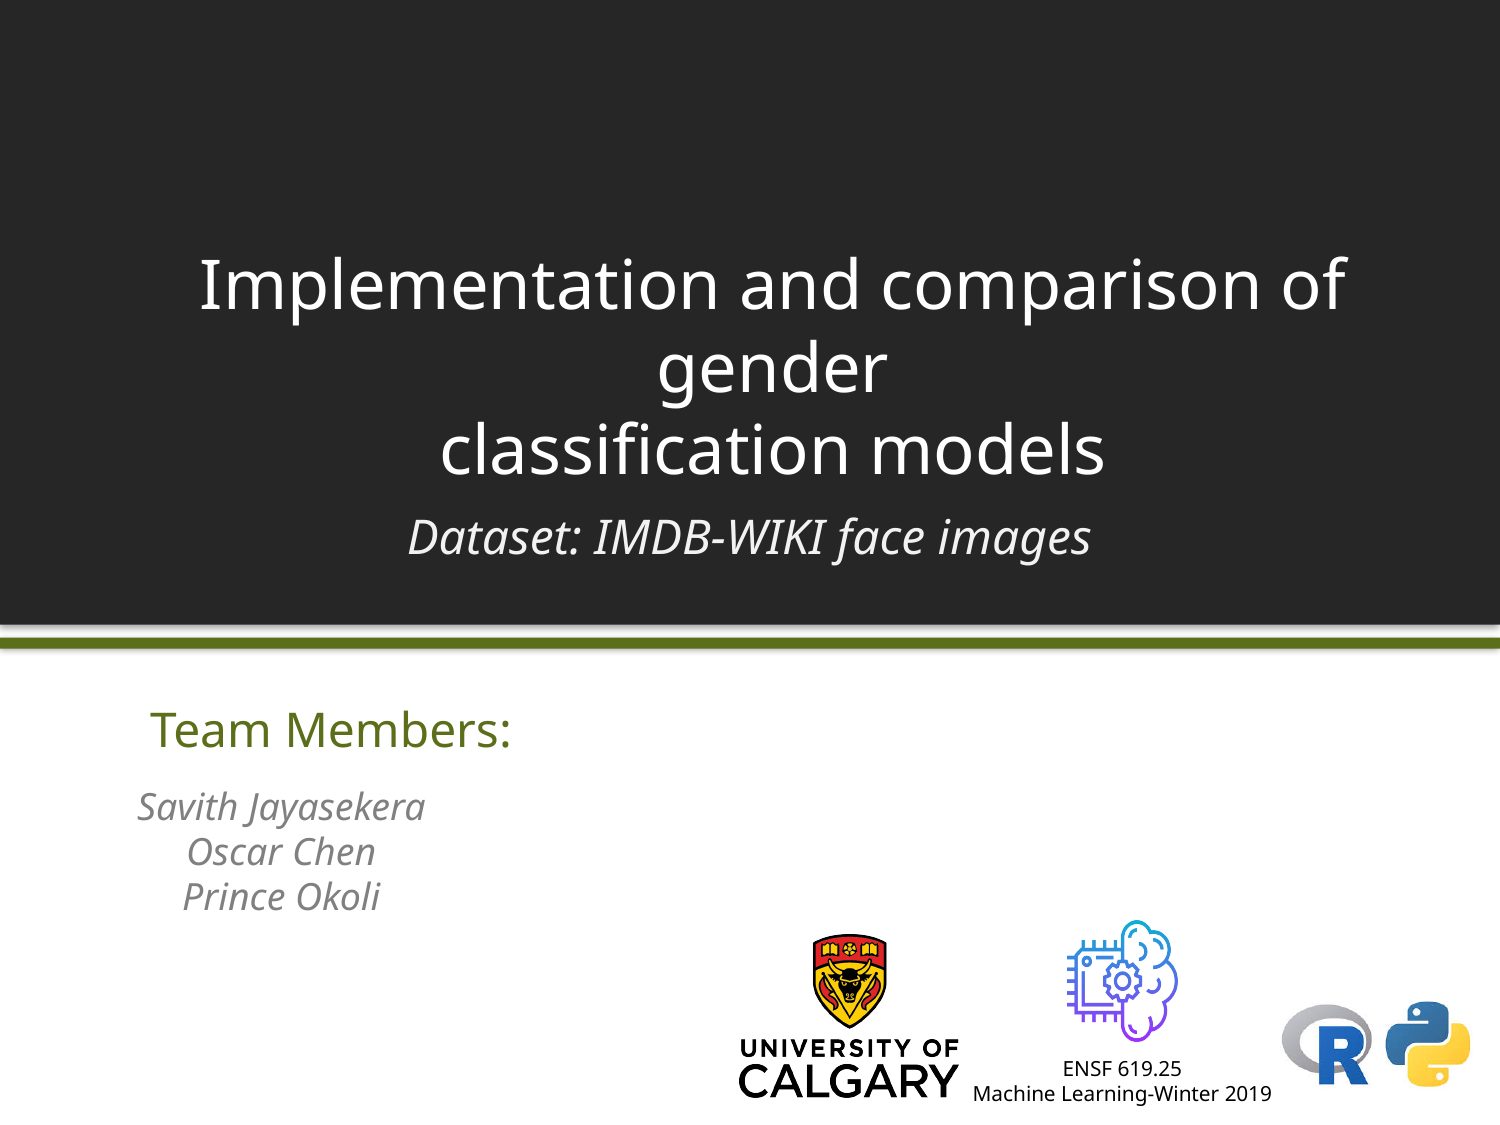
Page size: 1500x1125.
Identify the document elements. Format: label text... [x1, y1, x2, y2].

text_box [0, 637, 1500, 649]
text_box Implementation and comparison of gender classification models [158, 233, 1388, 496]
picture [1268, 982, 1489, 1105]
text_box Dataset: IMDB-WIKI face images [135, 499, 1364, 572]
text_box [0, 0, 1500, 626]
text_box Savith Jayasekera Oscar Chen Prince Okoli [38, 775, 525, 926]
picture [1067, 920, 1178, 1043]
text_box ENSF 619.25 Machine Learning-Winter 2019 [941, 1048, 1269, 1113]
text_box Team Members: [135, 692, 549, 765]
picture [738, 933, 959, 1098]
